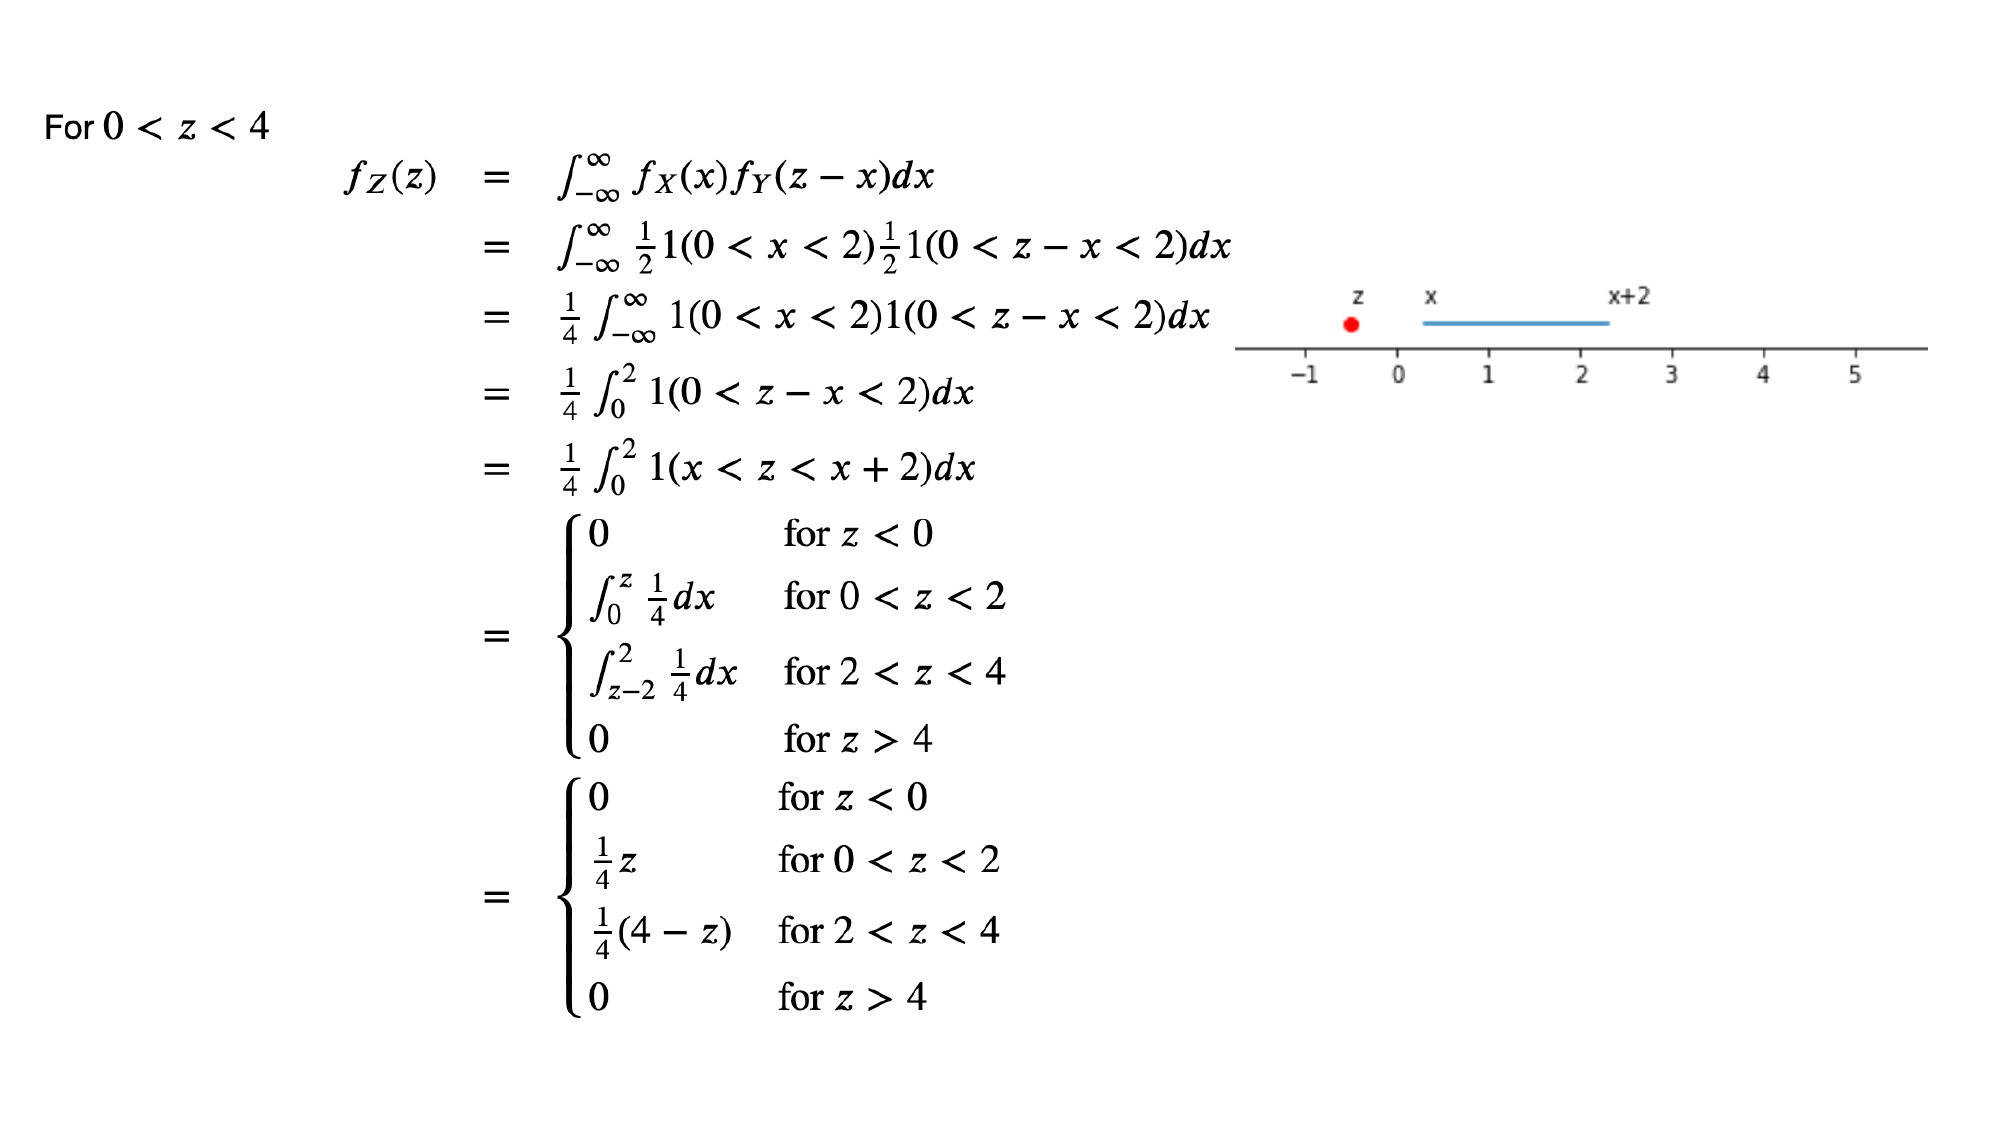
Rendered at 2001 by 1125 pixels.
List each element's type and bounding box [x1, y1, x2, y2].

picture [30, 97, 1928, 1048]
